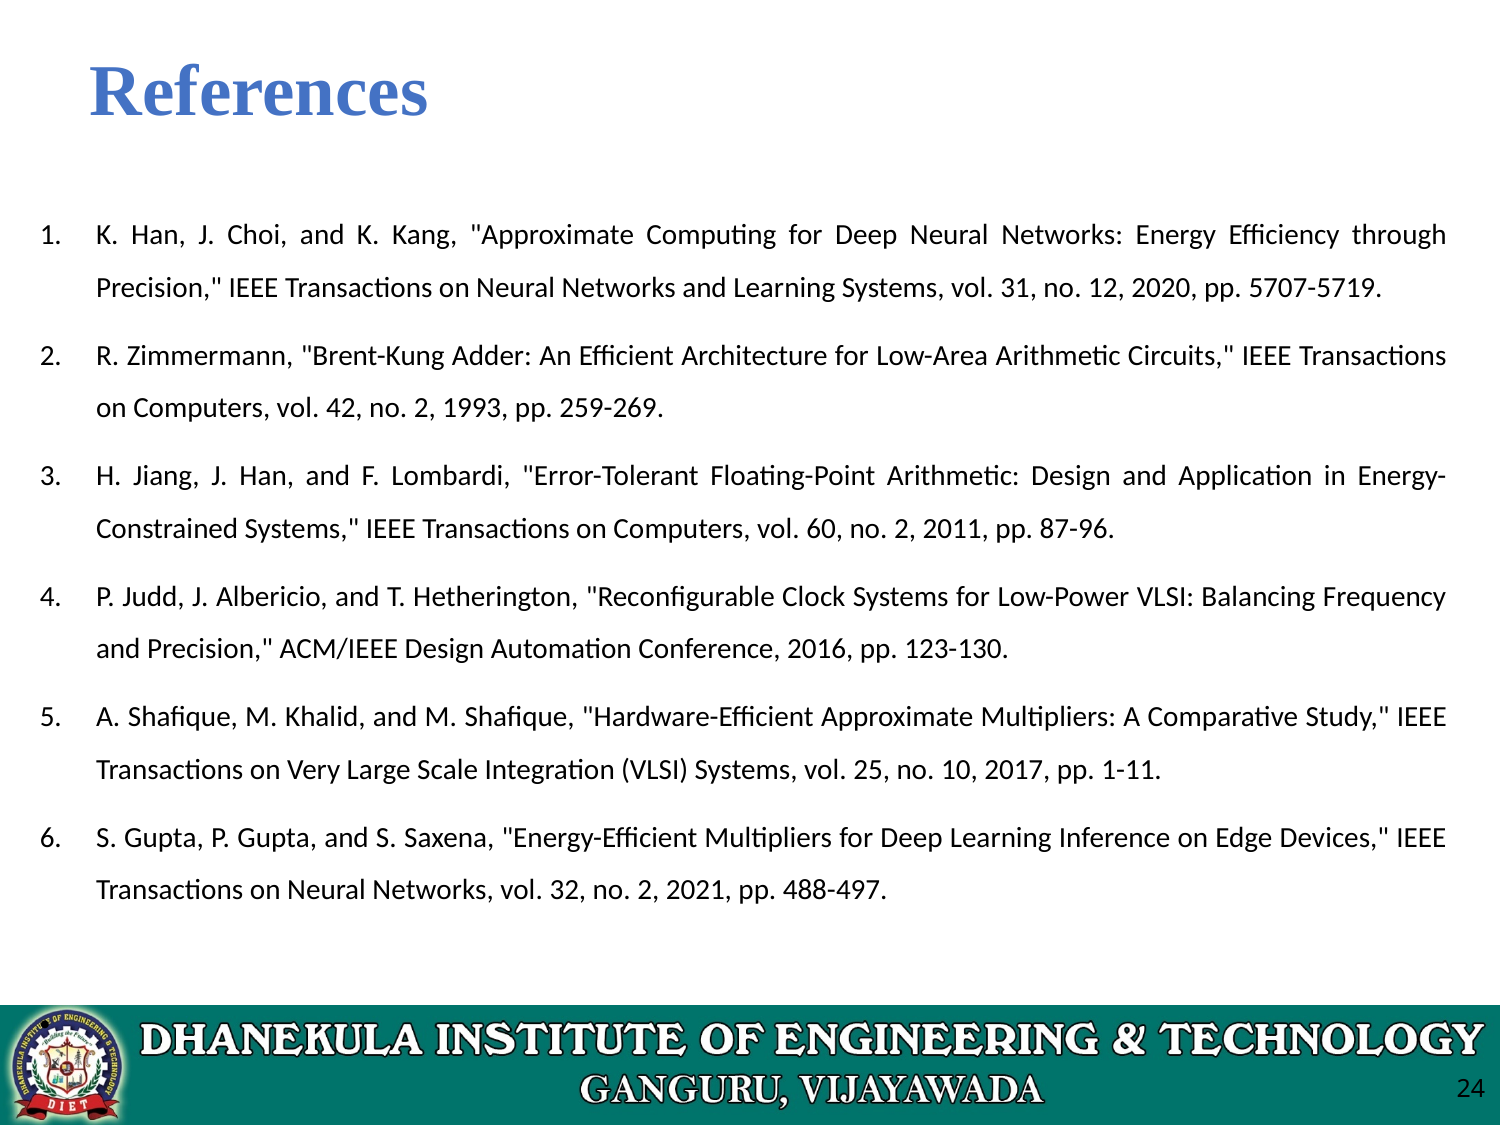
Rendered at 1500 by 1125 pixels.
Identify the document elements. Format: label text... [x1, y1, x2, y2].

picture [0, 1005, 1500, 1125]
title References [75, 45, 1425, 137]
list K. Han, J. Choi, and K. Kang, "Approximate Computing for Deep Neural Networks: Energy Efficiency through Precision," IEEE Transactions on Neural Networks and Learning Systems, vol. 31, no. 12, 2020, pp. 5707-5719. R. Zimmermann, "Brent-Kung Adder: An Efficient Architecture for Low-Area Arithmetic Circuits," IEEE Transactions on Computers, vol. 42, no. 2, 1993, pp. 259-269. H. Jiang, J. Han, and F. Lombardi, "Error-Tolerant Floating-Point Arithmetic: Design and Application in Energy-Constrained Systems," IEEE Transactions on Computers, vol. 60, no. 2, 2011, pp. 87-96. P. Judd, J. Albericio, and T. Hetherington, "Reconfigurable Clock Systems for Low-Power VLSI: Balancing Frequency and Precision," ACM/IEEE Design Automation Conference, 2016, pp. 123-130. A. Shafique, M. Khalid, and M. Shafique, "Hardware-Efficient Approximate Multipliers: A Comparative Study," IEEE Transactions on Very Large Scale Integration (VLSI) Systems, vol. 25, no. 10, 2017, pp. 1-11. S. Gupta, P. Gupta, and S. Saxena, "Energy-Efficient Multipliers for Deep Learning Inference on Edge Devices," IEEE Transactions on Neural Networks, vol. 32, no. 2, 2021, pp. 488-497. [24, 137, 1463, 988]
slide_number 24 [1149, 1065, 1500, 1125]
